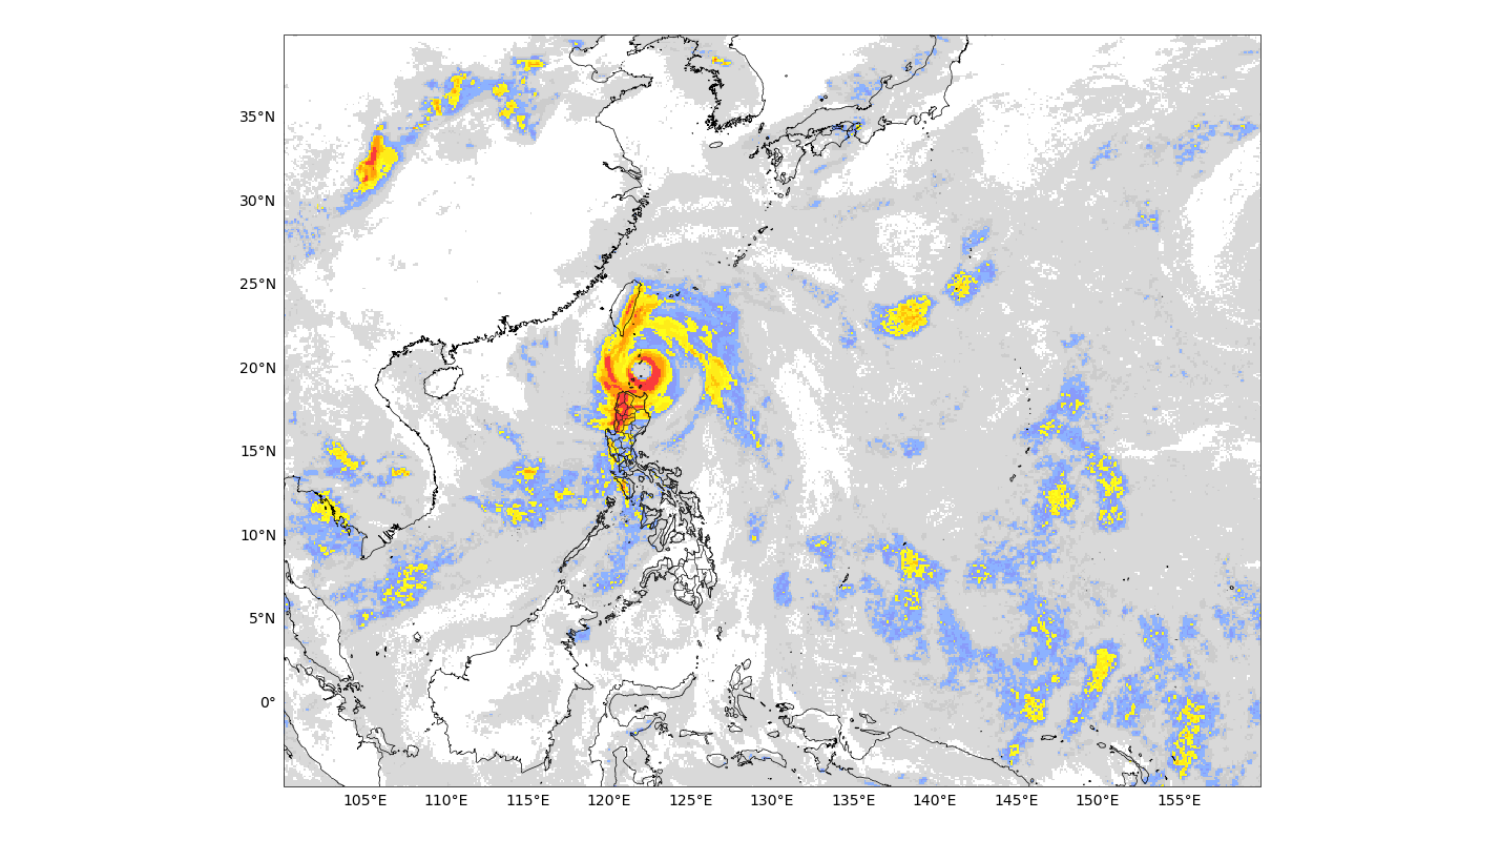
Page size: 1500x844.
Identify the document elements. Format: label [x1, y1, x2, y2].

picture [228, 24, 1272, 819]
